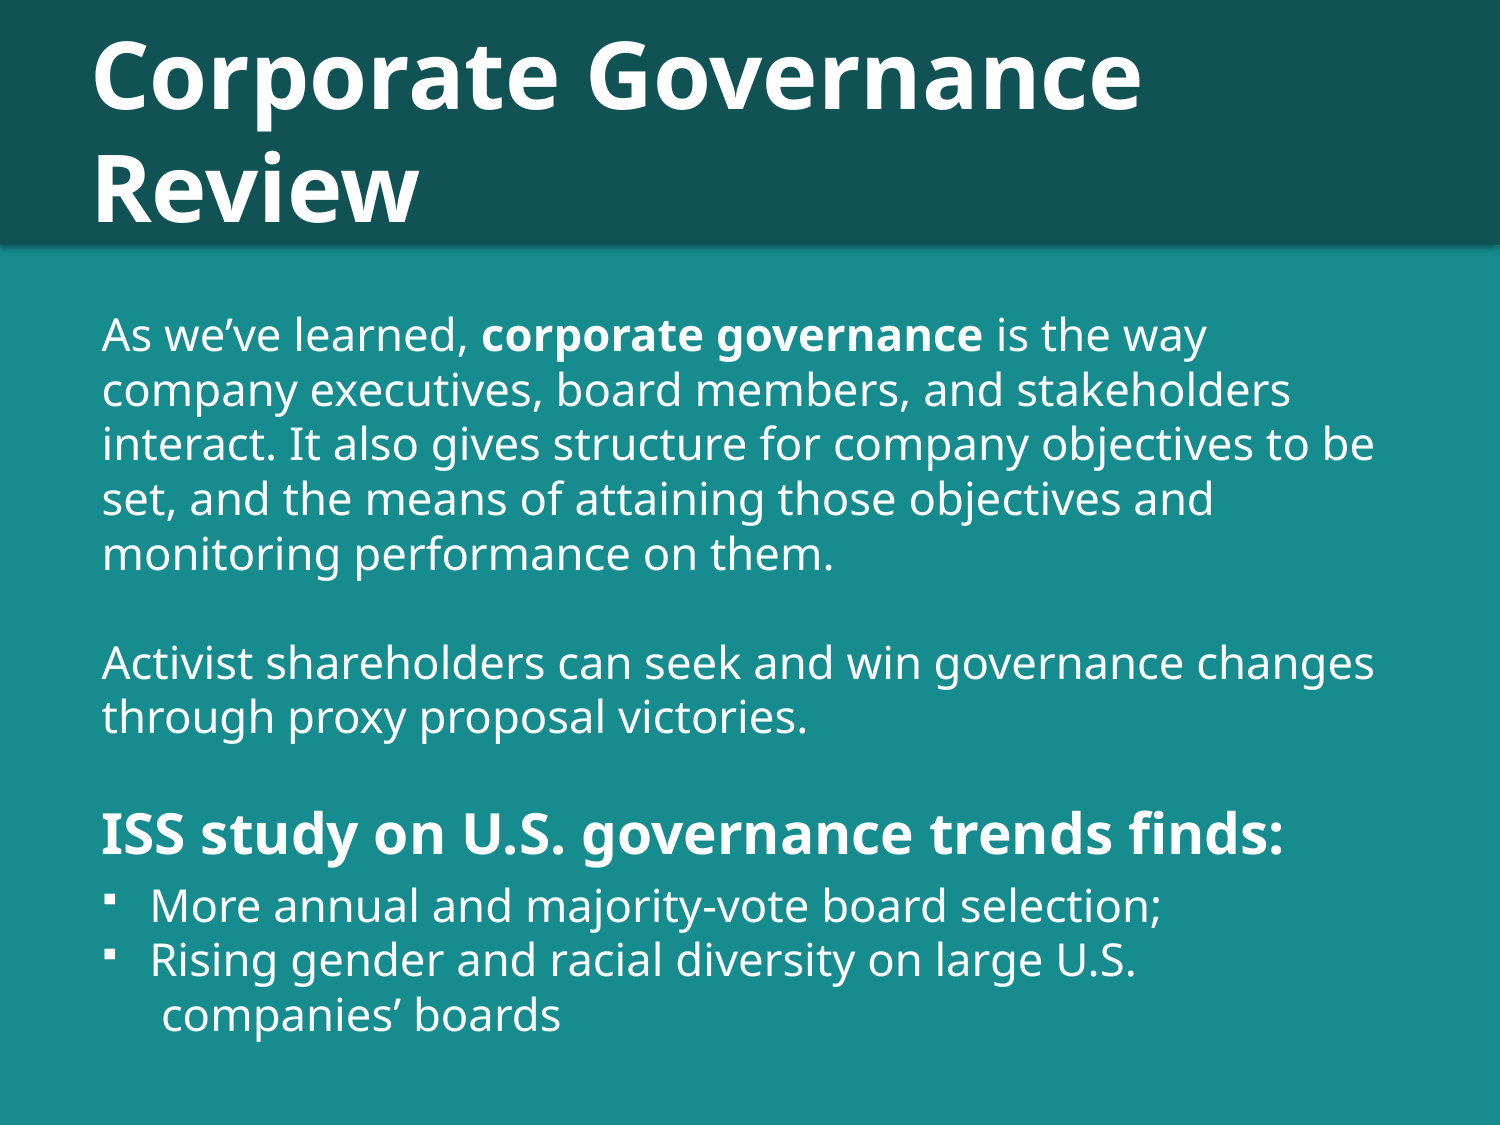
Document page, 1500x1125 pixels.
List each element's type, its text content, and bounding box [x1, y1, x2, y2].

list As we’ve learned, corporate governance is the way company executives, board members, and stakeholders interact. It also gives structure for company objectives to be set, and the means of attaining those objectives and monitoring performance on them. Activist shareholders can seek and win governance changes through proxy proposal victories. ISS study on U.S. governance trends finds: More annual and majority-vote board selection; Rising gender and racial diversity on large U.S. companies’ boards [75, 291, 1425, 1050]
title Corporate Governance Review [75, 25, 1425, 231]
